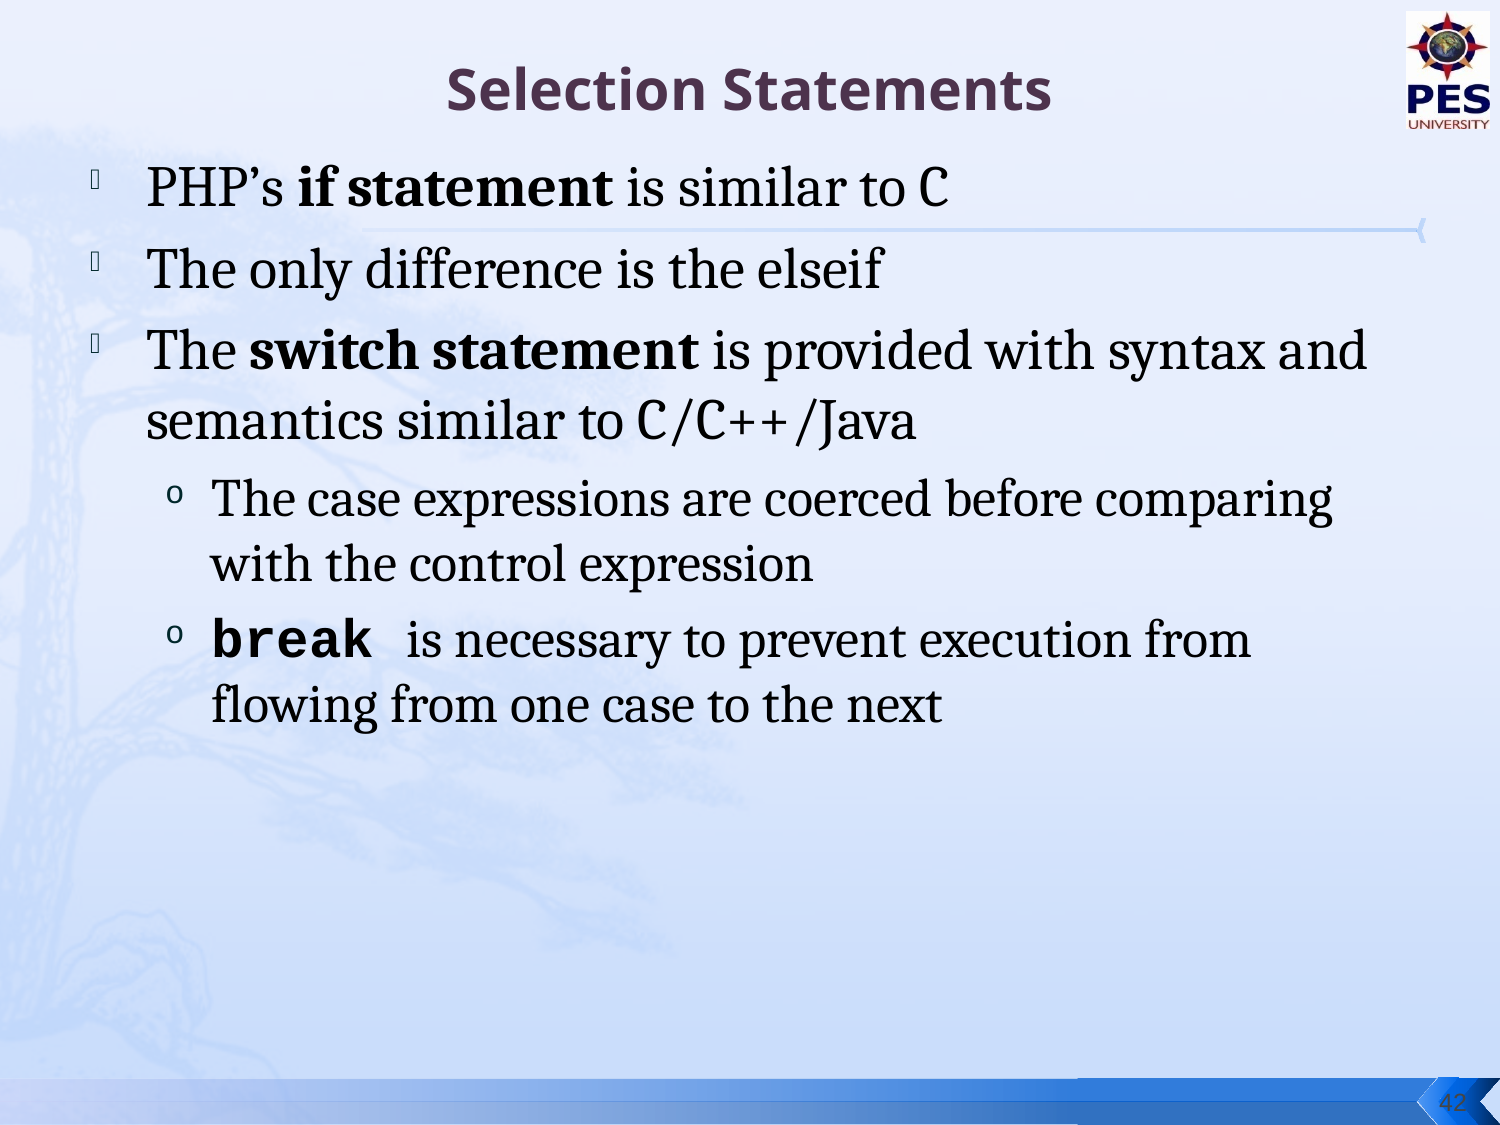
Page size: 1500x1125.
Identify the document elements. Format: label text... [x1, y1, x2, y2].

picture [1406, 11, 1490, 129]
list PHP’s if statement is similar to C The only difference is the elseif The switch statement is provided with syntax and semantics similar to C/C++/Java The case expressions are coerced before comparing with the control expression break is necessary to prevent execution from flowing from one case to the next [74, 140, 1426, 1006]
slide_number 42 [1406, 1077, 1500, 1125]
title Selection Statements [75, 45, 1425, 129]
